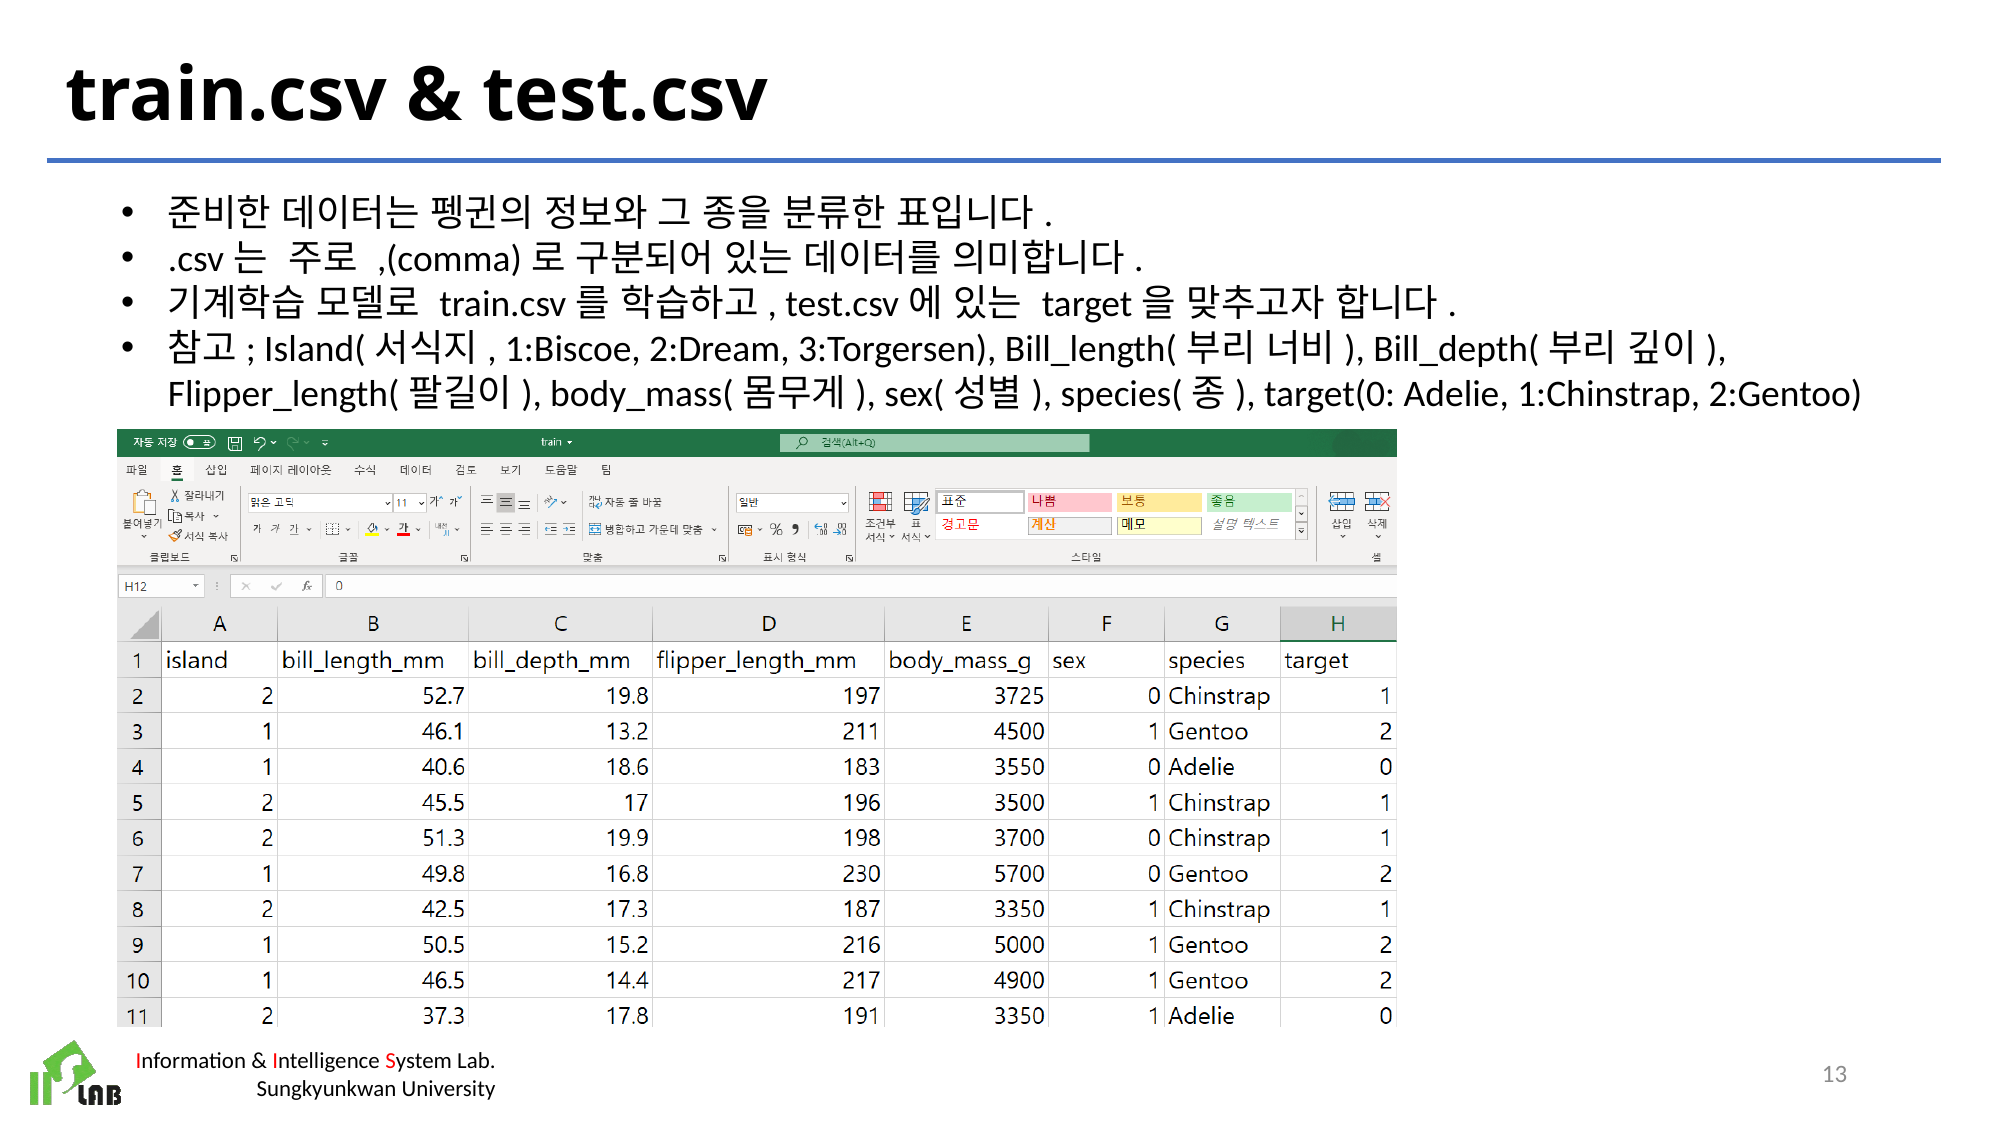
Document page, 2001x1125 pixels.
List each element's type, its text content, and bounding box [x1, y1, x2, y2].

title train.csv & test.csv [50, 35, 1945, 158]
text_box 준비한 데이터는 펭귄의 정보와 그 종을 분류한 표입니다. .csv는 주로 ,(comma)로 구분되어 있는 데이터를 의미합니다. 기계학습 모델로 train.csv를 학습하고, test.csv에 있는 target을 맞추고자 합니다. 참고; Island(서식지, 1:Biscoe, 2:Dream, 3:Torgersen), Bill_length(부리 너비), Bill_depth(부리 깊이), Flipper_length(팔길이), body_mass(몸무게), sex(성별), species(종), target(0: Adelie, 1:Chinstrap, 2:Gentoo) [106, 181, 1878, 467]
picture [21, 1038, 129, 1110]
picture [117, 429, 1397, 1027]
slide_number 13 [1412, 1042, 1863, 1103]
